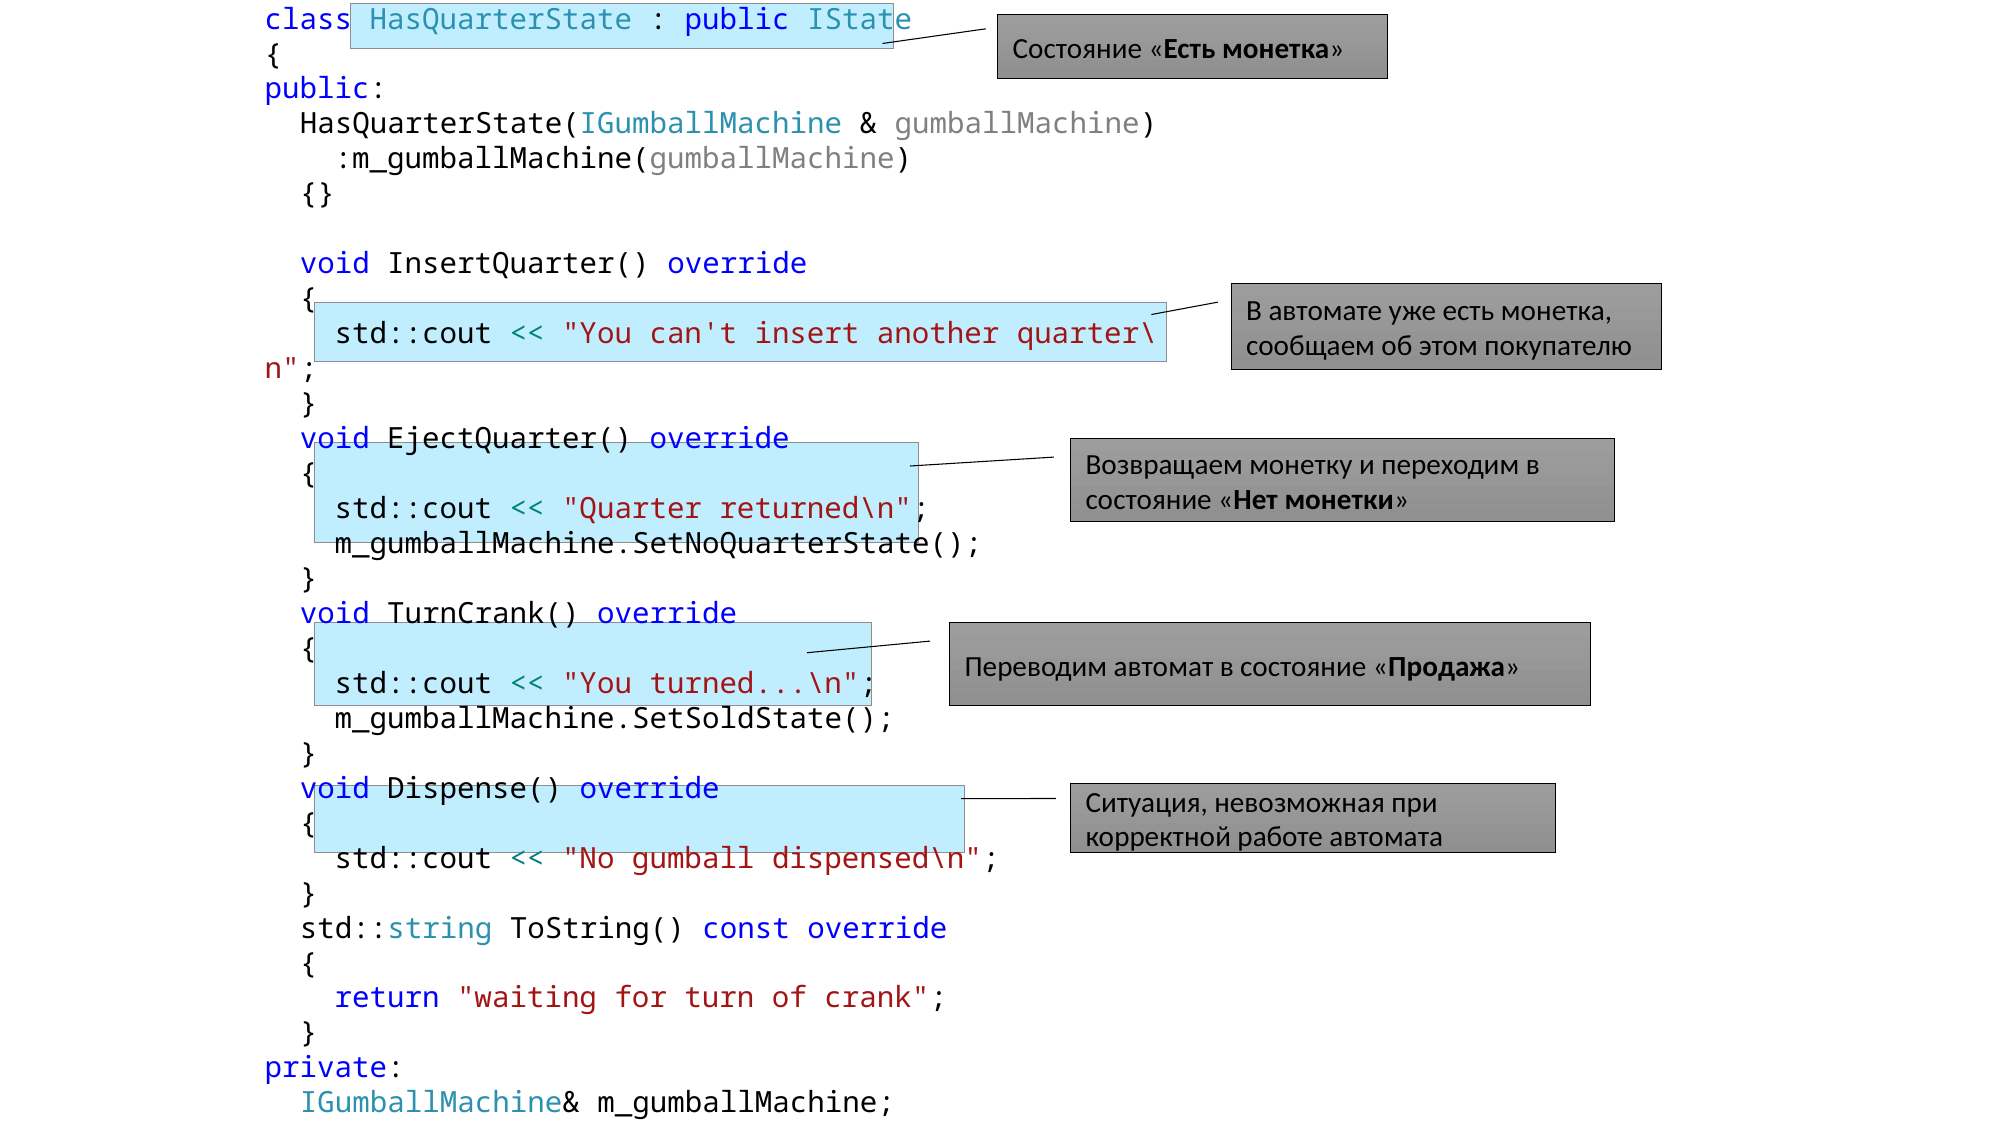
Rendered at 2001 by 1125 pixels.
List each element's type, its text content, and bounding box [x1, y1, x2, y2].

text_box Возвращаем монетку и переходим в состояние «Нет монетки» [1070, 438, 1615, 522]
text_box Переводим автомат в состояние «Продажа» [949, 622, 1591, 706]
text_box В автомате уже есть монетка, сообщаем об этом покупателю [1231, 283, 1662, 370]
text_box class HasQuarterState : public IState { public: HasQuarterState(IGumballMachine & gumballMachine) :m_gumballMachine(gumballMachine) {} void InsertQuarter() override { std::cout << "You can't insert another quarter\n"; } void EjectQuarter() override { std::cout << "Quarter returned\n"; m_gumballMachine.SetNoQuarterState(); } void TurnCrank() override { std::cout << "You turned...\n"; m_gumballMachine.SetSoldState(); } void Dispense() override { std::cout << "No gumball dispensed\n"; } std::string ToString() const override { return "waiting for turn of crank"; } private: IGumballMachine& m_gumballMachine; }; [249, 0, 1189, 1125]
text_box Ситуация, невозможная при корректной работе автомата [1070, 783, 1556, 853]
text_box Состояние «Есть монетка» [997, 14, 1388, 79]
